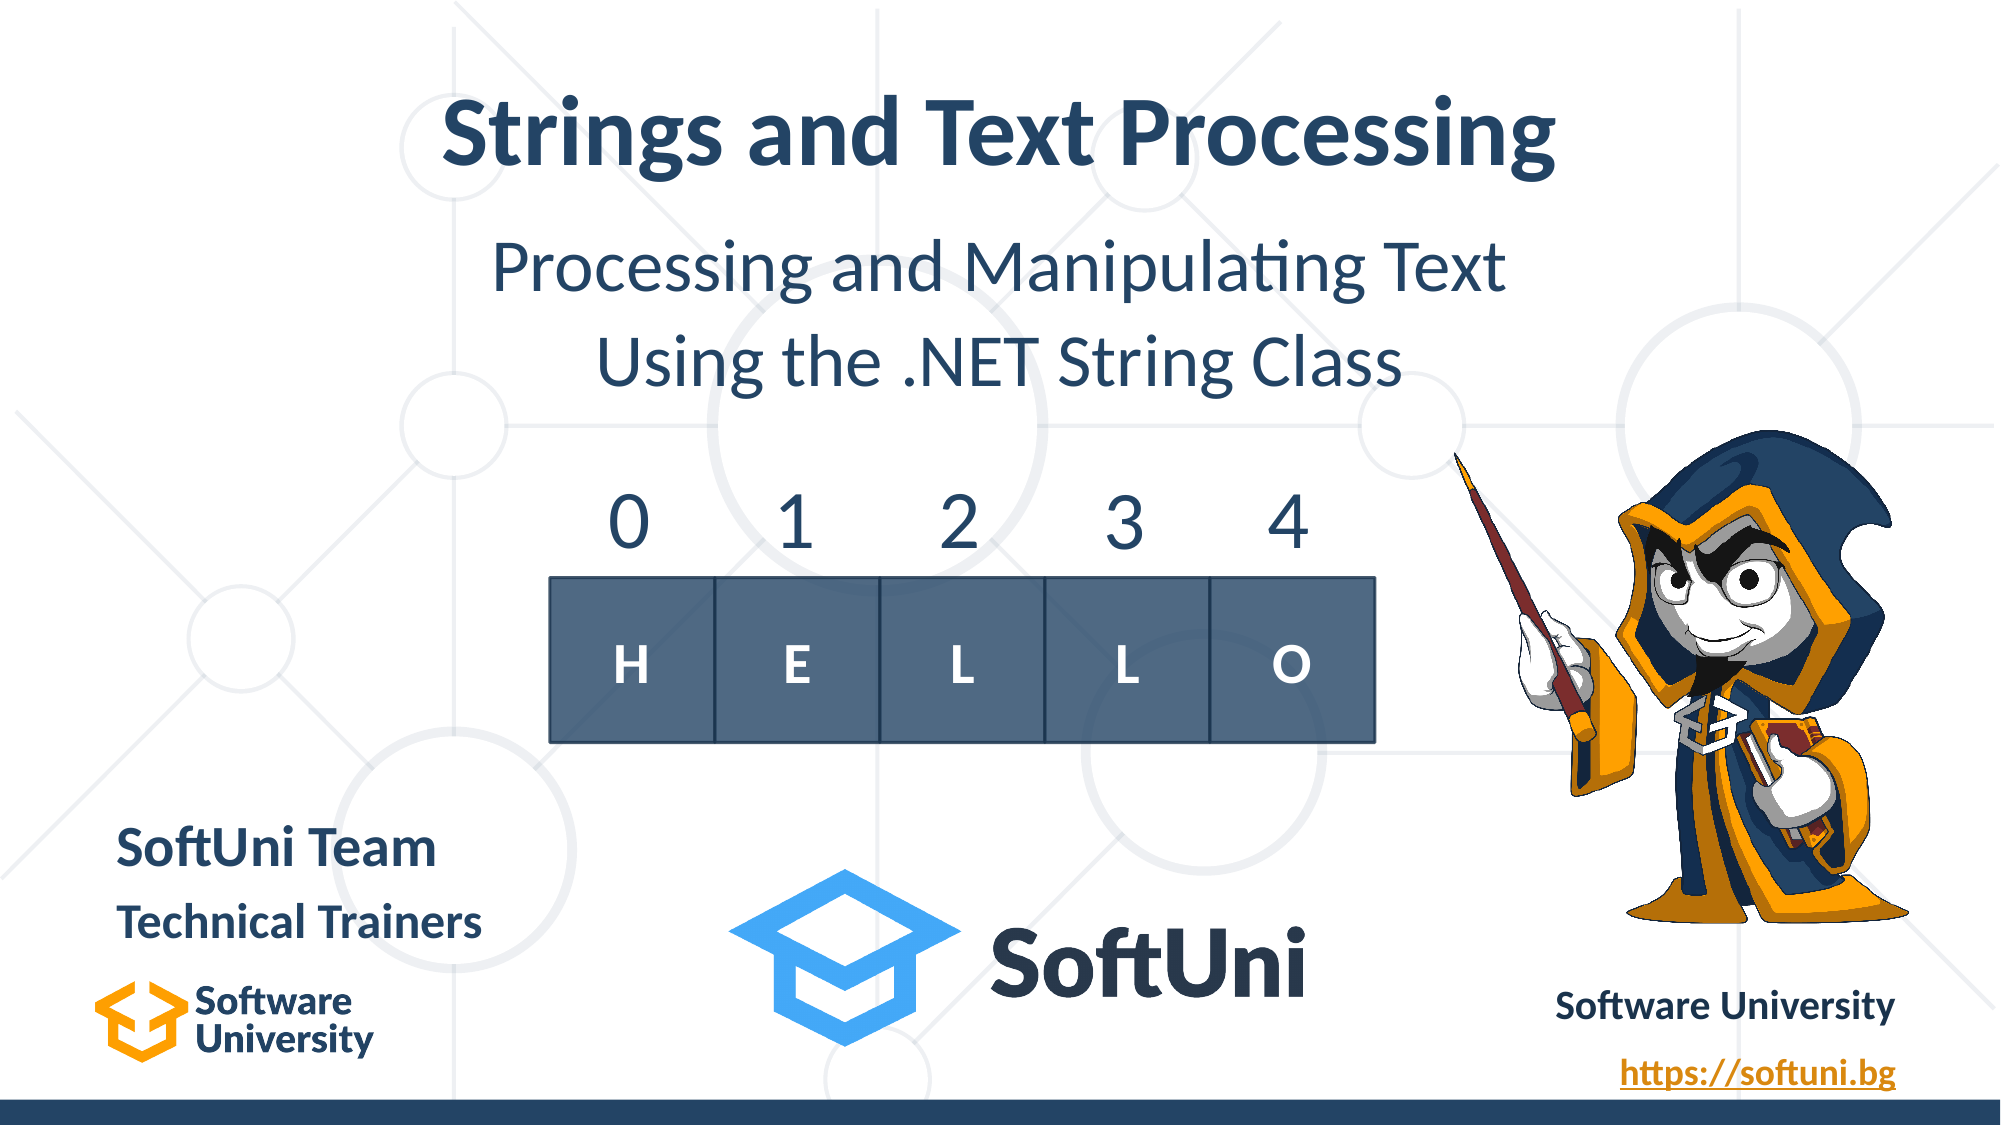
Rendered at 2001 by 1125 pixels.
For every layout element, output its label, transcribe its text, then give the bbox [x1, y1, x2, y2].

subtitle Processing and Manipulating Text Using the .NET String Class [90, 206, 1910, 423]
list Software University [1417, 970, 1902, 1034]
list SoftUni Team [110, 800, 595, 879]
list Technical Trainers [110, 879, 595, 955]
picture [1451, 428, 1910, 924]
picture [83, 970, 384, 1074]
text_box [549, 437, 1376, 743]
picture [709, 850, 1325, 1064]
title Strings and Text Processing [90, 52, 1910, 198]
list https://softuni.bg [1417, 1040, 1902, 1098]
